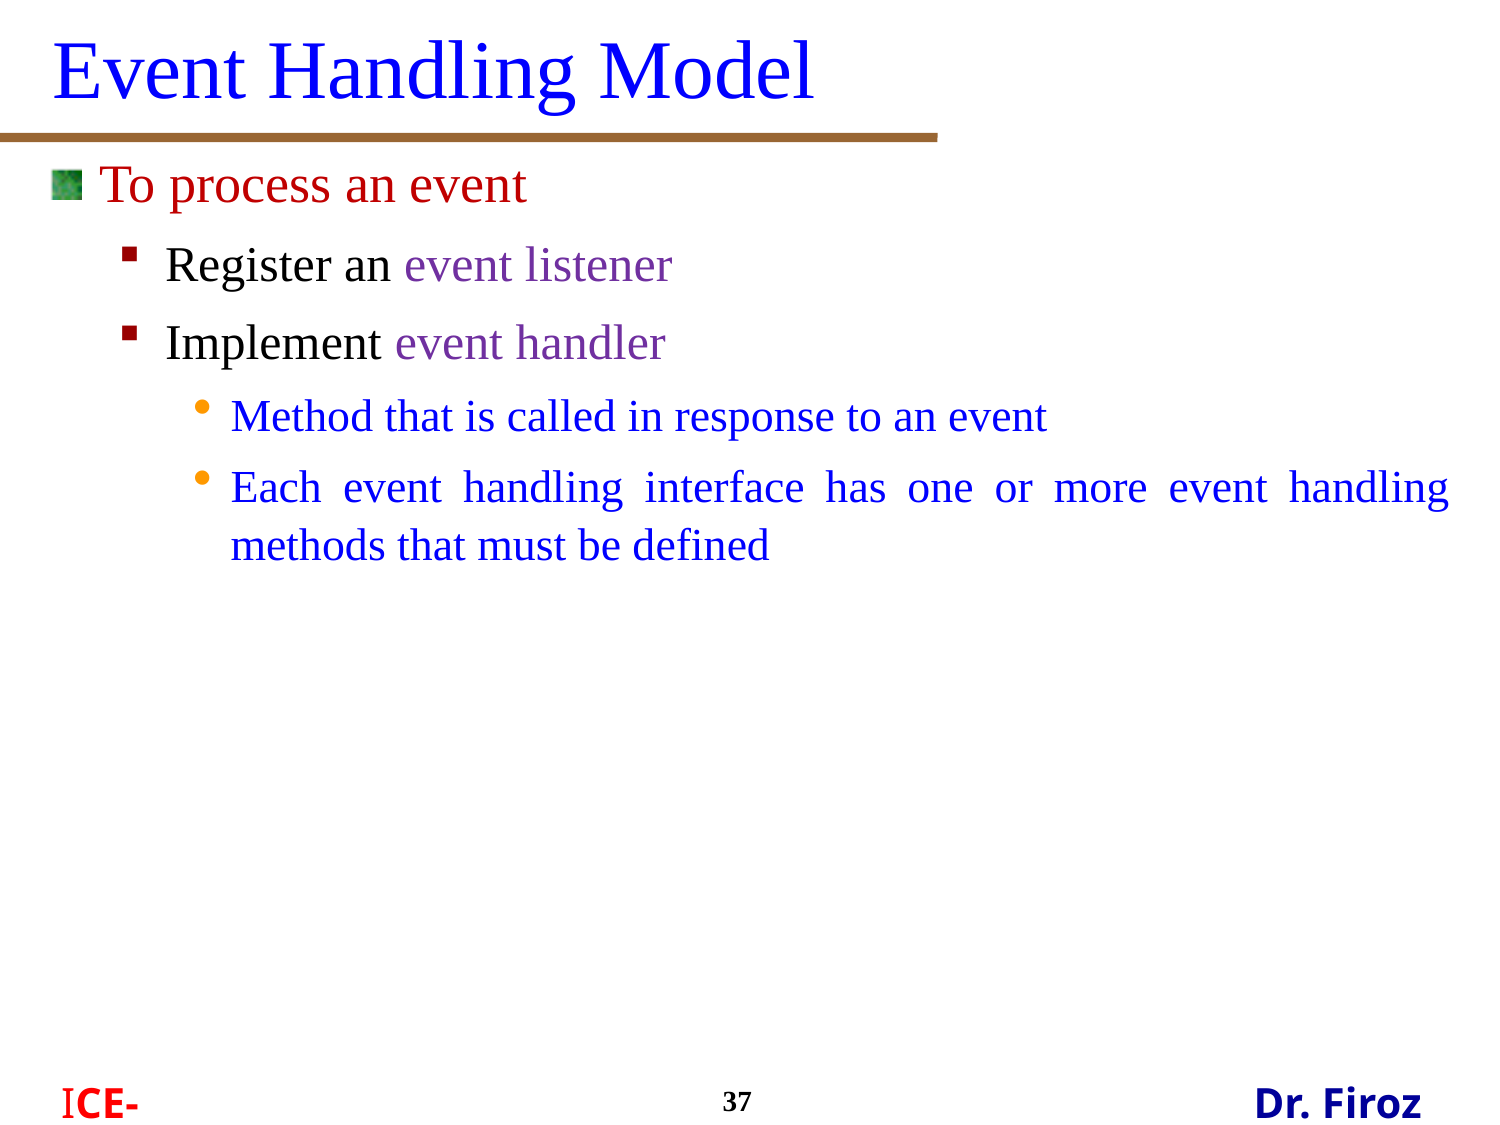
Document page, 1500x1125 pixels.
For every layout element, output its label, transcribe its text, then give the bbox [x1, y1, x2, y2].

list To process an event Register an event listener Implement event handler Method that is called in response to an event Each event handling interface has one or more event handling methods that must be defined [28, 137, 1466, 675]
title Event Handling Model [37, 0, 1463, 135]
slide_number 37 [687, 1074, 788, 1125]
picture [43, 161, 82, 200]
